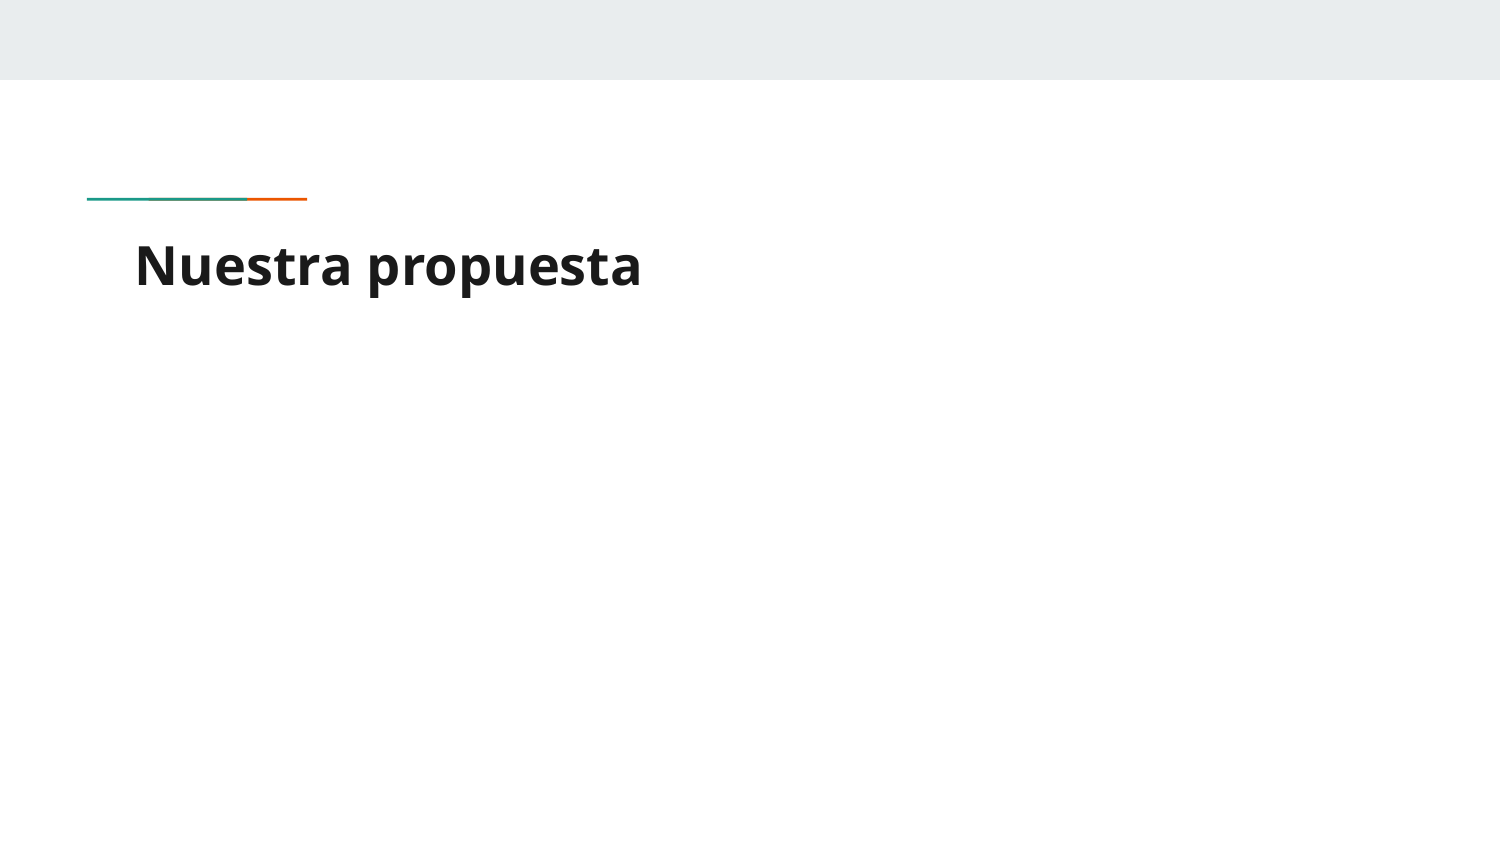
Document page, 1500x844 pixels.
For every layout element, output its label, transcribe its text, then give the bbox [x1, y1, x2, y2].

title Nuestra propuesta [119, 216, 1381, 305]
